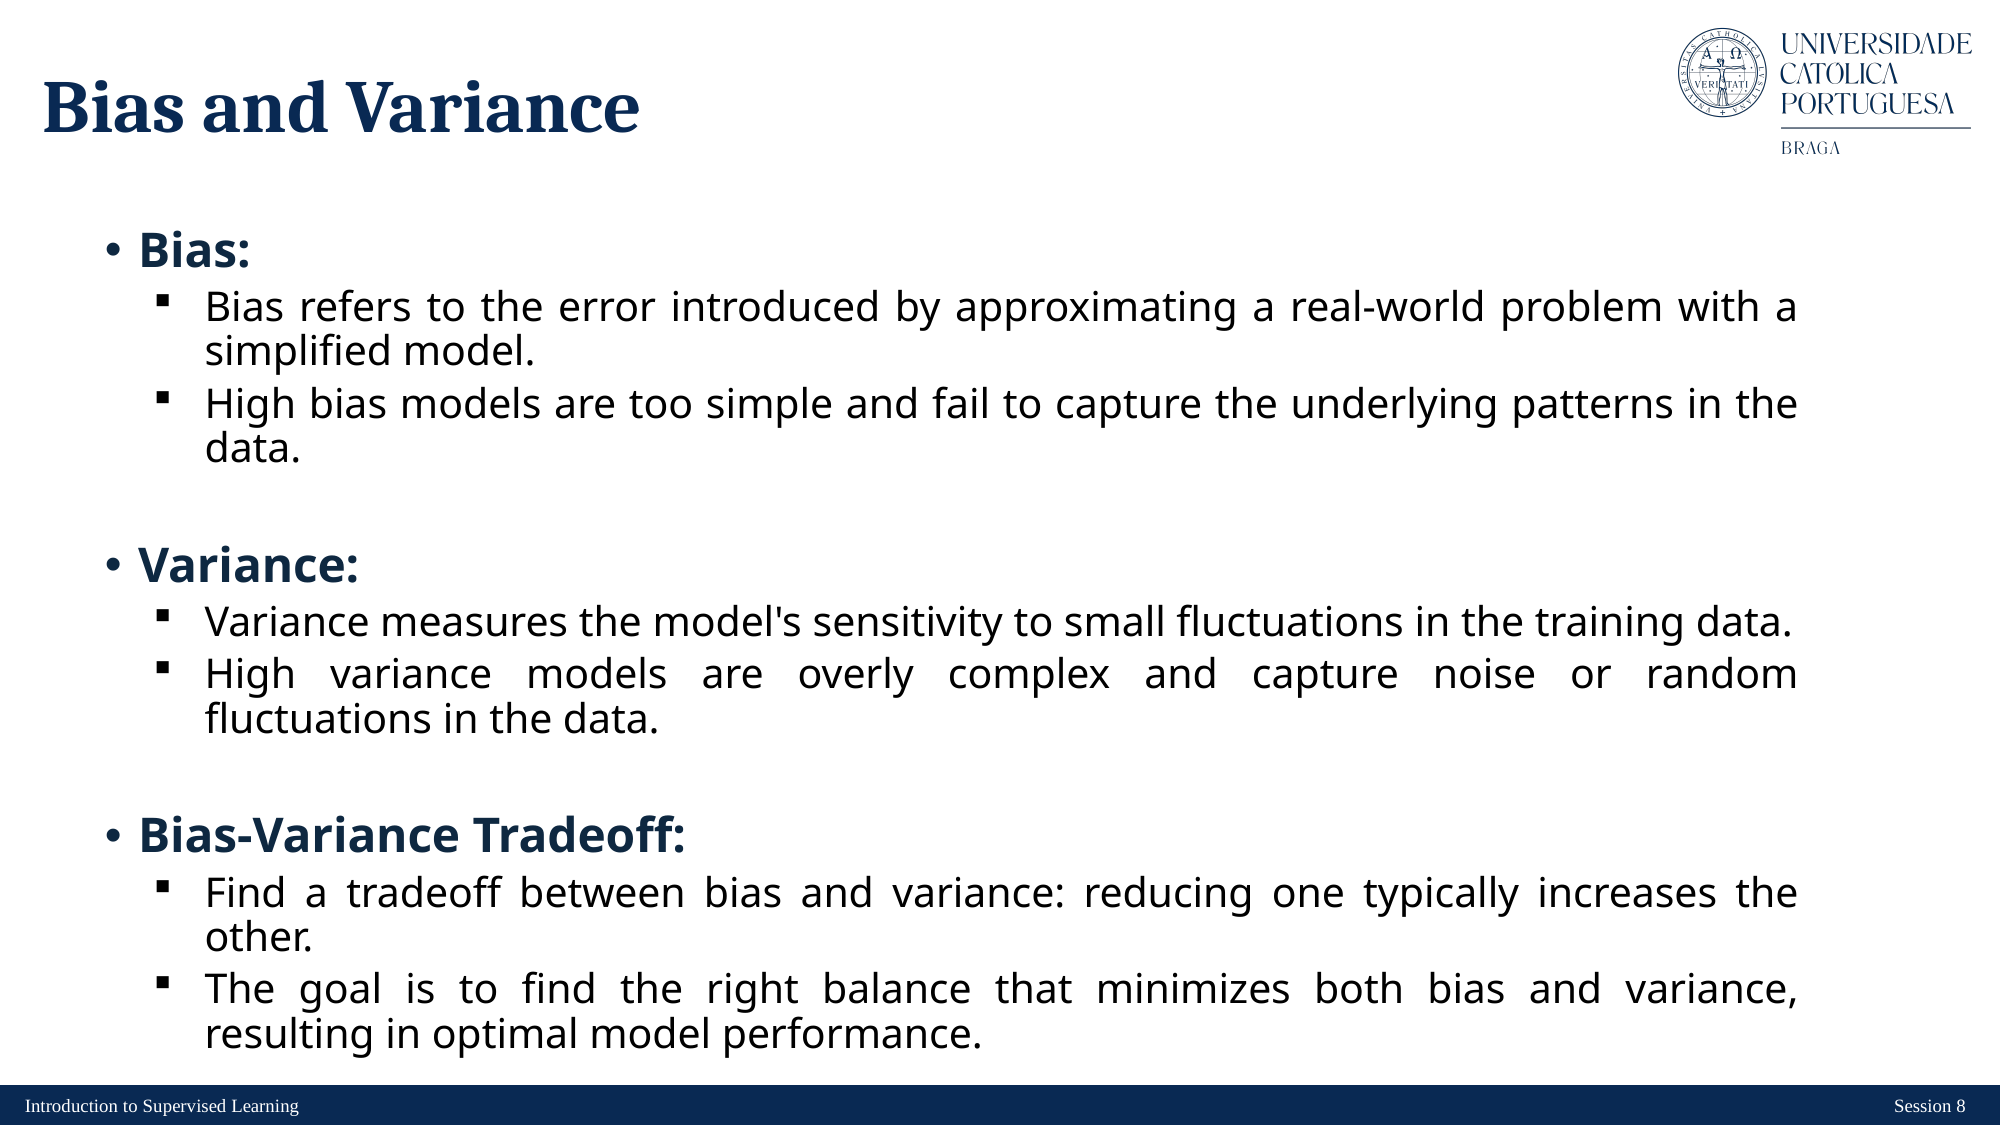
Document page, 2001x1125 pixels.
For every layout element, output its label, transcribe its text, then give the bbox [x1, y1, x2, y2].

text_box Session 8 [865, 1086, 1981, 1125]
text_box Bias: Bias refers to the error introduced by approximating a real-world problem with a simplified model. High bias models are too simple and fail to capture the underlying patterns in the data. Variance: Variance measures the model's sensitivity to small fluctuations in the training data. High variance models are overly complex and capture noise or random fluctuations in the data. Bias-Variance Tradeoff: Find a tradeoff between bias and variance: reducing one typically increases the other. The goal is to find the right balance that minimizes both bias and variance, resulting in optimal model performance. [89, 218, 1815, 1067]
title Bias and Variance [27, 0, 1753, 218]
picture [1672, 18, 1982, 163]
text_box Introduction to Supervised Learning [9, 1086, 865, 1125]
text_box [0, 1085, 2000, 1125]
